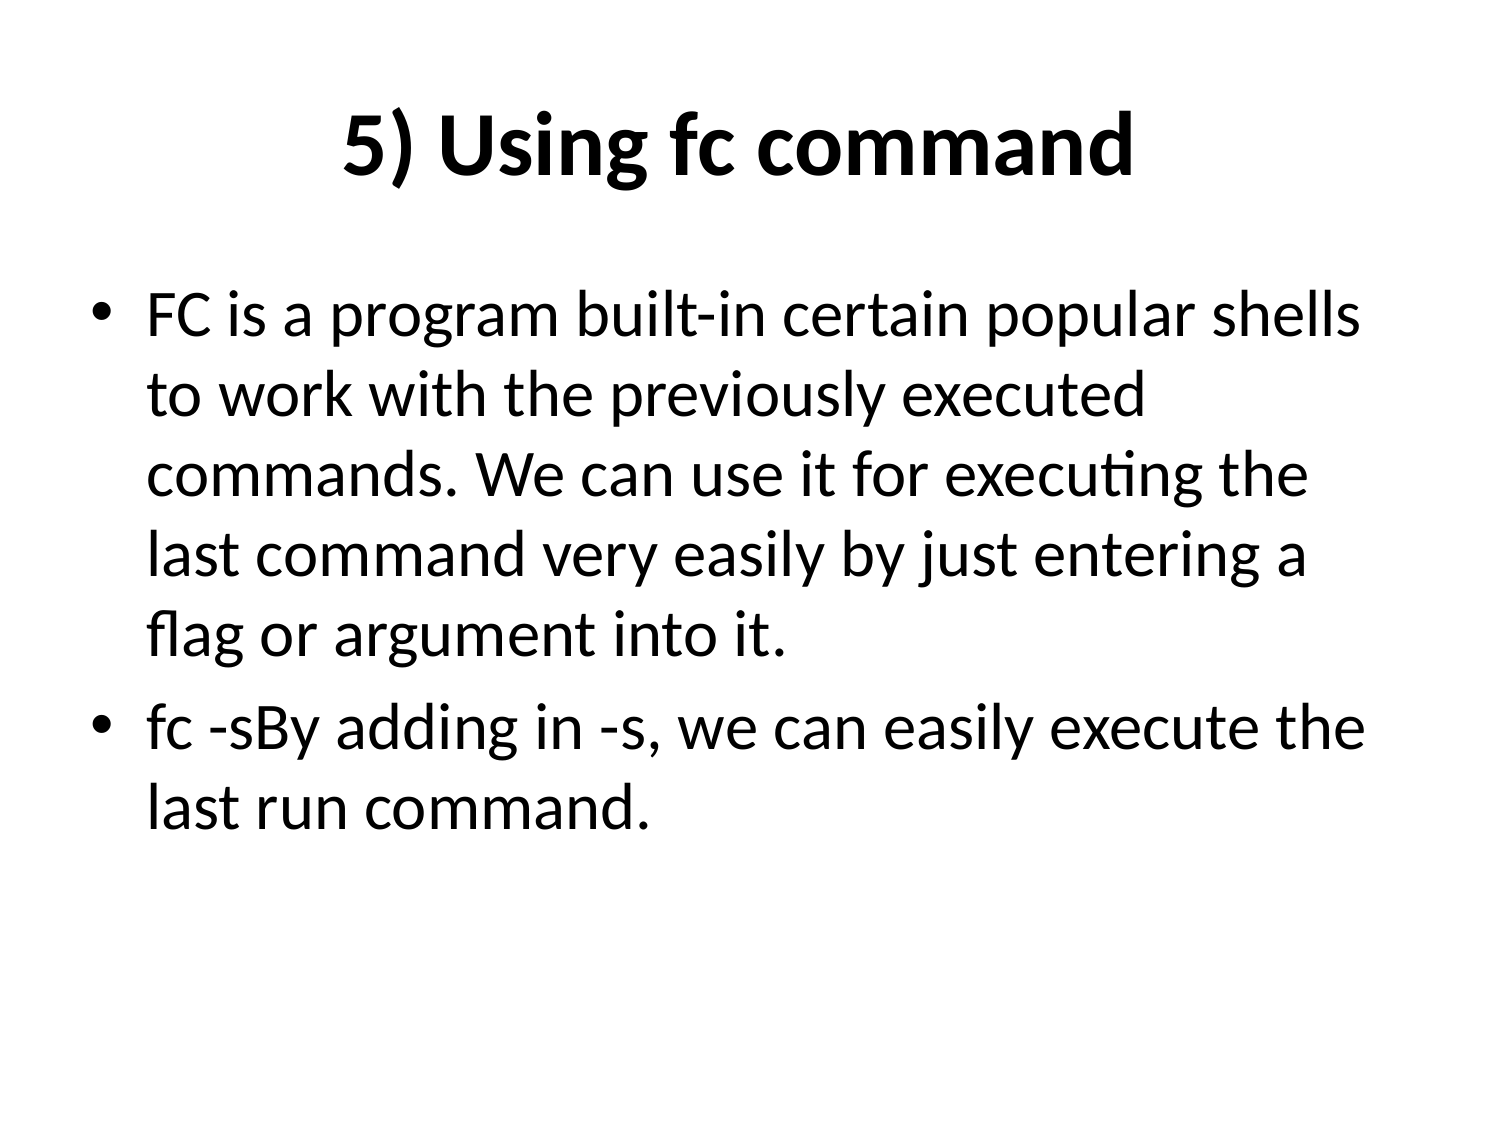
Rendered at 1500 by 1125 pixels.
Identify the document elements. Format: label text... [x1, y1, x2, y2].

list FC is a program built-in certain popular shells to work with the previously executed commands. We can use it for executing the last command very easily by just entering a flag or argument into it. fc -sBy adding in -s, we can easily execute the last run command. [75, 262, 1425, 1005]
title 5) Using fc command [75, 45, 1425, 233]
